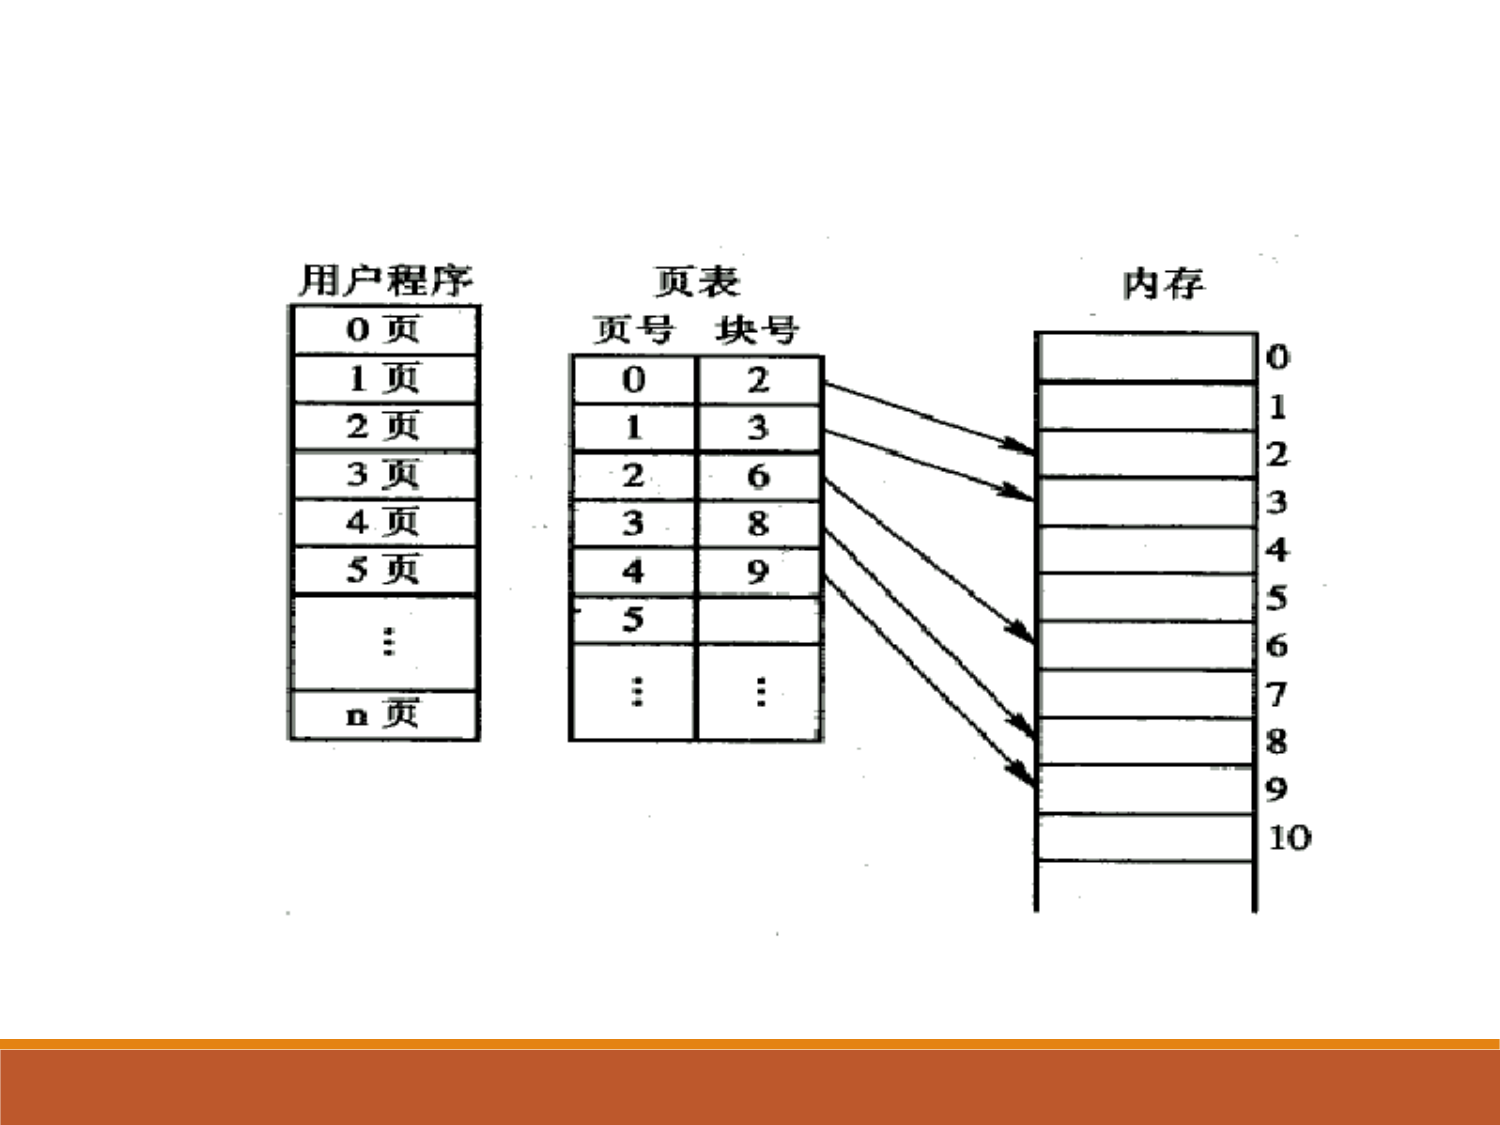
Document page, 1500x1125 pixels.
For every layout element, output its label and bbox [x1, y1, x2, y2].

picture [249, 224, 1329, 938]
